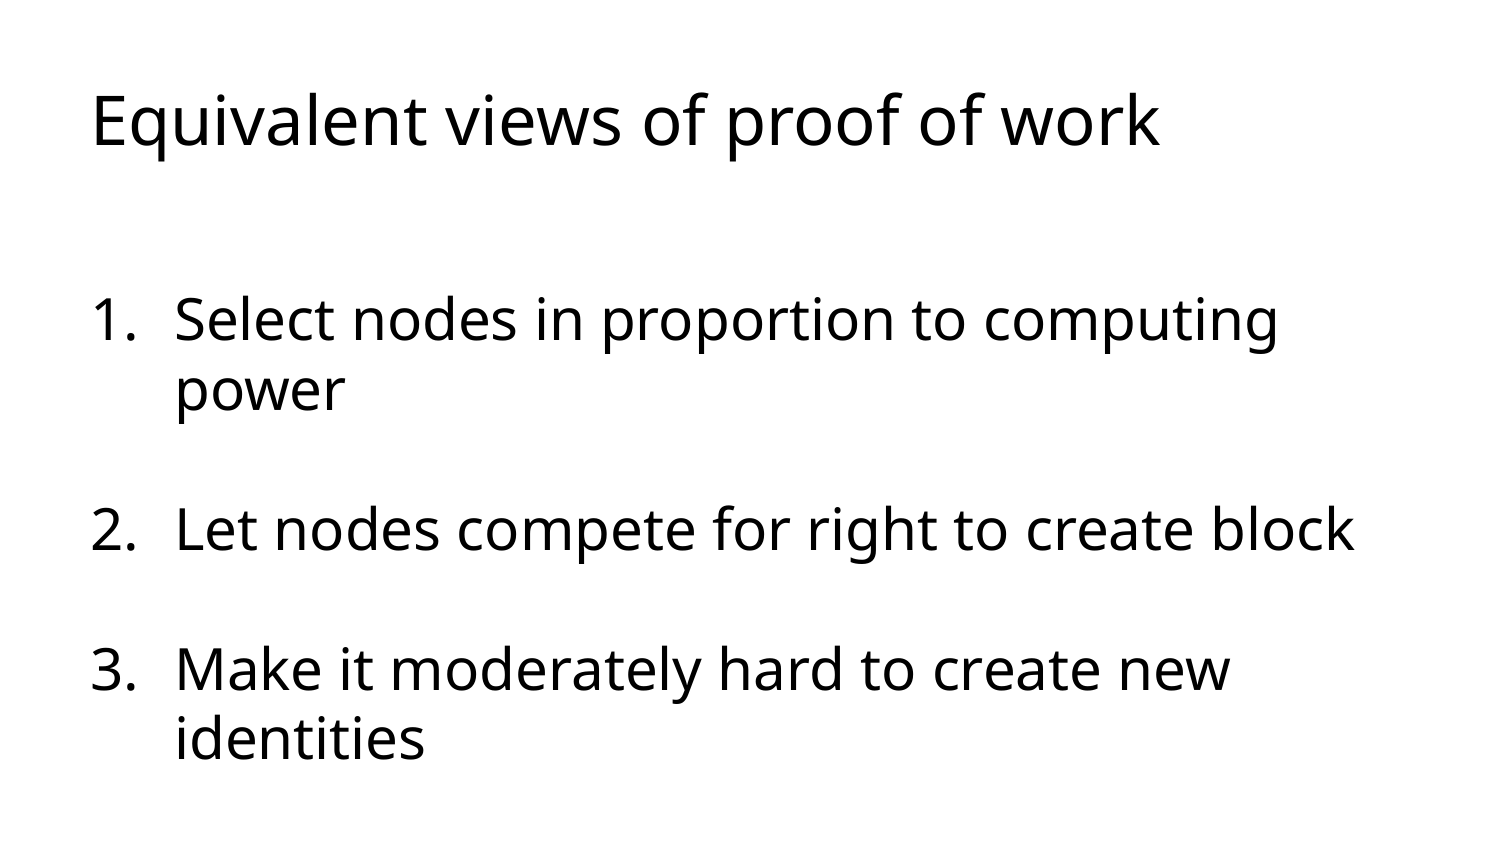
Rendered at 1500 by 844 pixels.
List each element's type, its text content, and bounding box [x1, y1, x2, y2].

title Equivalent views of proof of work [75, 33, 1425, 175]
list Select nodes in proportion to computing power Let nodes compete for right to create block Make it moderately hard to create new identities [75, 196, 1425, 808]
